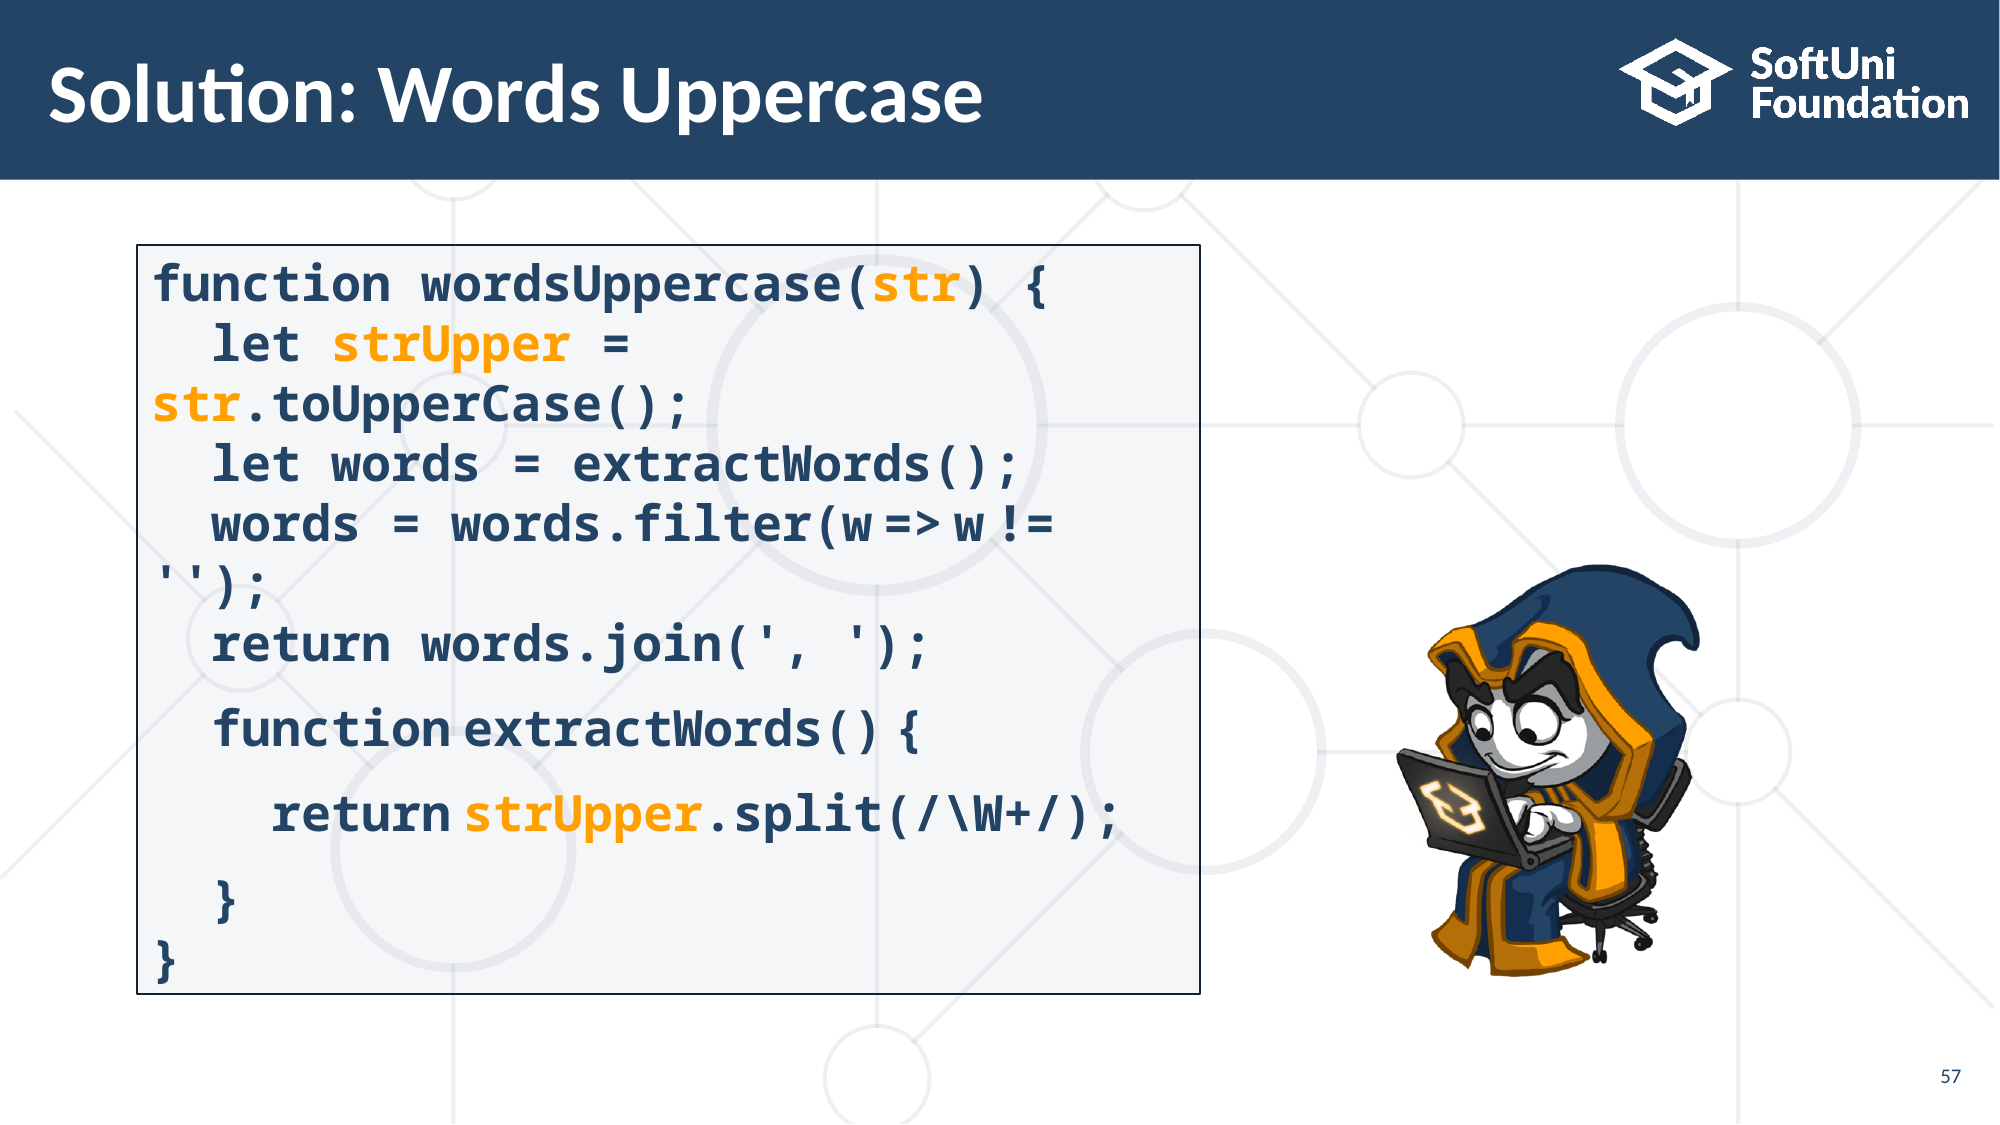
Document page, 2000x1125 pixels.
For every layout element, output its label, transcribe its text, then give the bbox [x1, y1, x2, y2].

title Solution: Words Uppercase [31, 16, 1591, 162]
picture [1336, 524, 1725, 1002]
slide_number 57 [1896, 1049, 1968, 1101]
text_box function wordsUppercase(str) { let strUpper = str.toUpperCase(); let words = extractWords(); words = words.filter(w => w != ''); return words.join(', '); function extractWords() { return strUpper.split(/\W+/); } } [137, 244, 1200, 995]
picture [1618, 38, 1968, 126]
